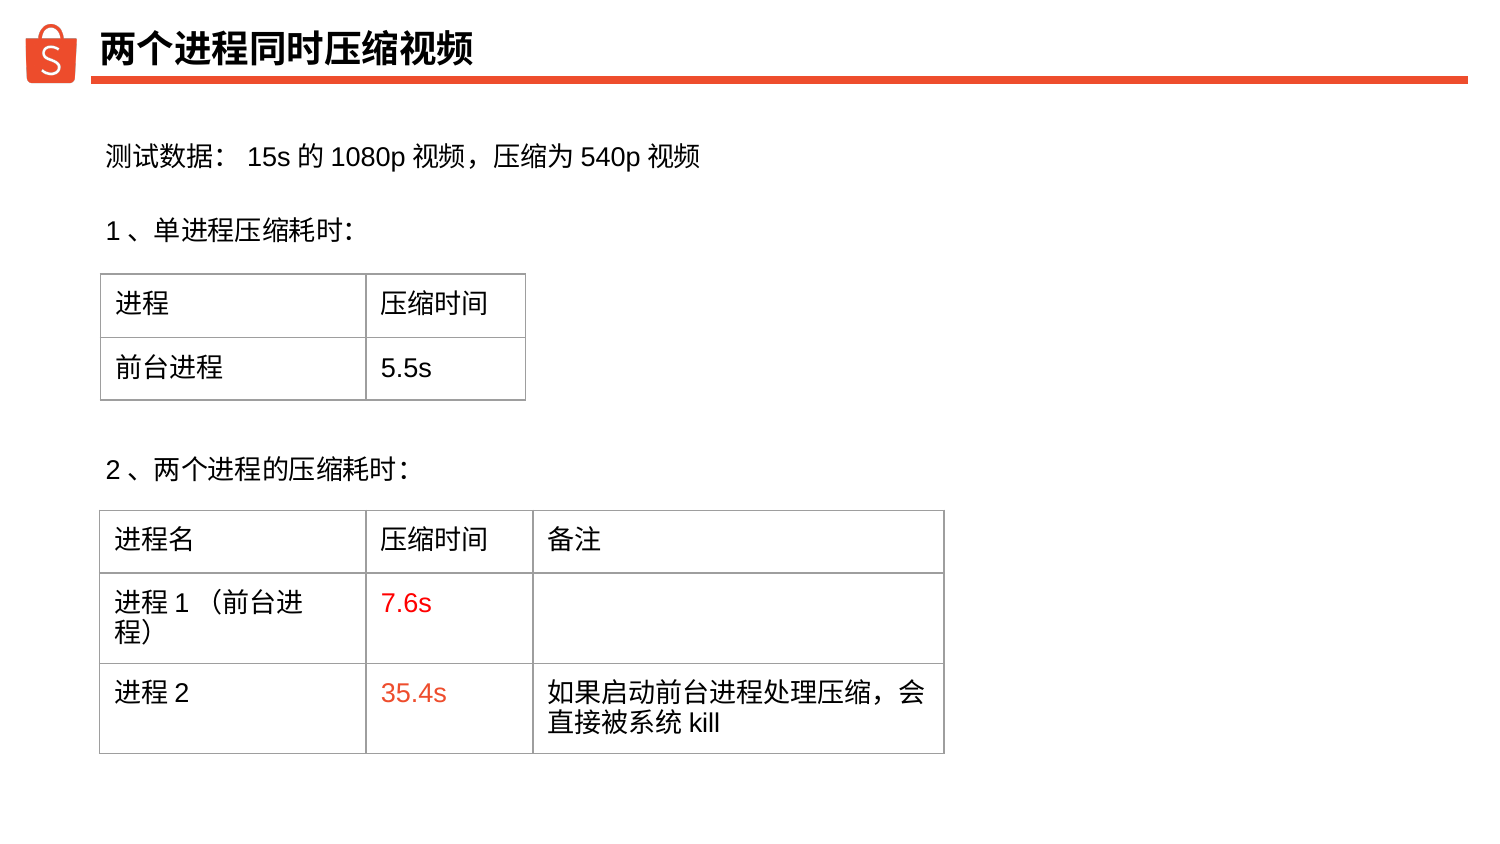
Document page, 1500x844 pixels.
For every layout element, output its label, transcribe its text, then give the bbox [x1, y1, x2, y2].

table_header 压缩时间 [367, 511, 532, 572]
table_cell [534, 574, 943, 663]
text_box 2、两个进程的压缩耗时： [90, 437, 824, 500]
table_header 进程名 [100, 511, 365, 572]
table_cell 进程2 [100, 664, 365, 753]
table_cell 35.4s [367, 664, 532, 753]
table_cell 进程1（前台进程） [100, 574, 365, 663]
title 两个进程同时压缩视频 [90, 7, 1413, 80]
table_cell 7.6s [367, 574, 532, 663]
text_box 1、单进程压缩耗时： [90, 198, 824, 261]
table_header 进程 [101, 275, 365, 337]
text_box 测试数据：15s的1080p视频，压缩为540p视频 [90, 124, 824, 188]
table_cell 前台进程 [101, 338, 365, 399]
table_header 压缩时间 [367, 275, 525, 337]
table_header 备注 [534, 511, 943, 572]
table_cell 如果启动前台进程处理压缩，会直接被系统kill [534, 664, 943, 753]
table_cell 5.5s [367, 338, 525, 399]
picture [25, 24, 81, 86]
